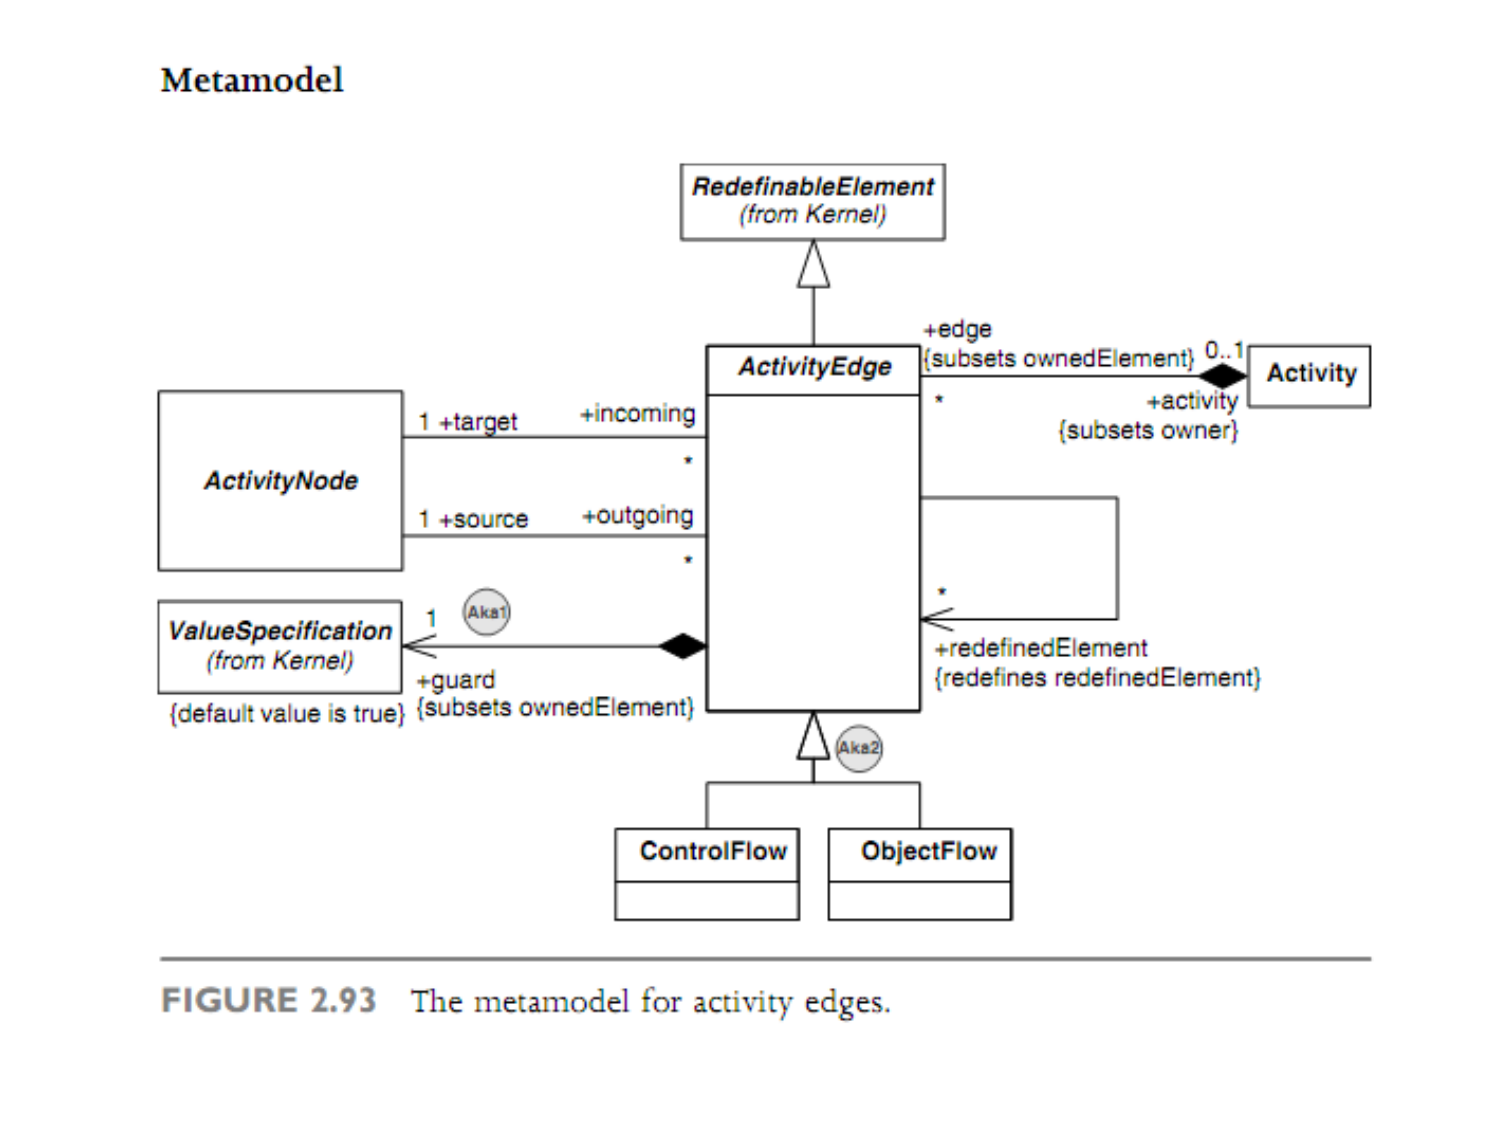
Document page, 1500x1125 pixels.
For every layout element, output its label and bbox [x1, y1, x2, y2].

picture [103, 54, 1413, 1059]
